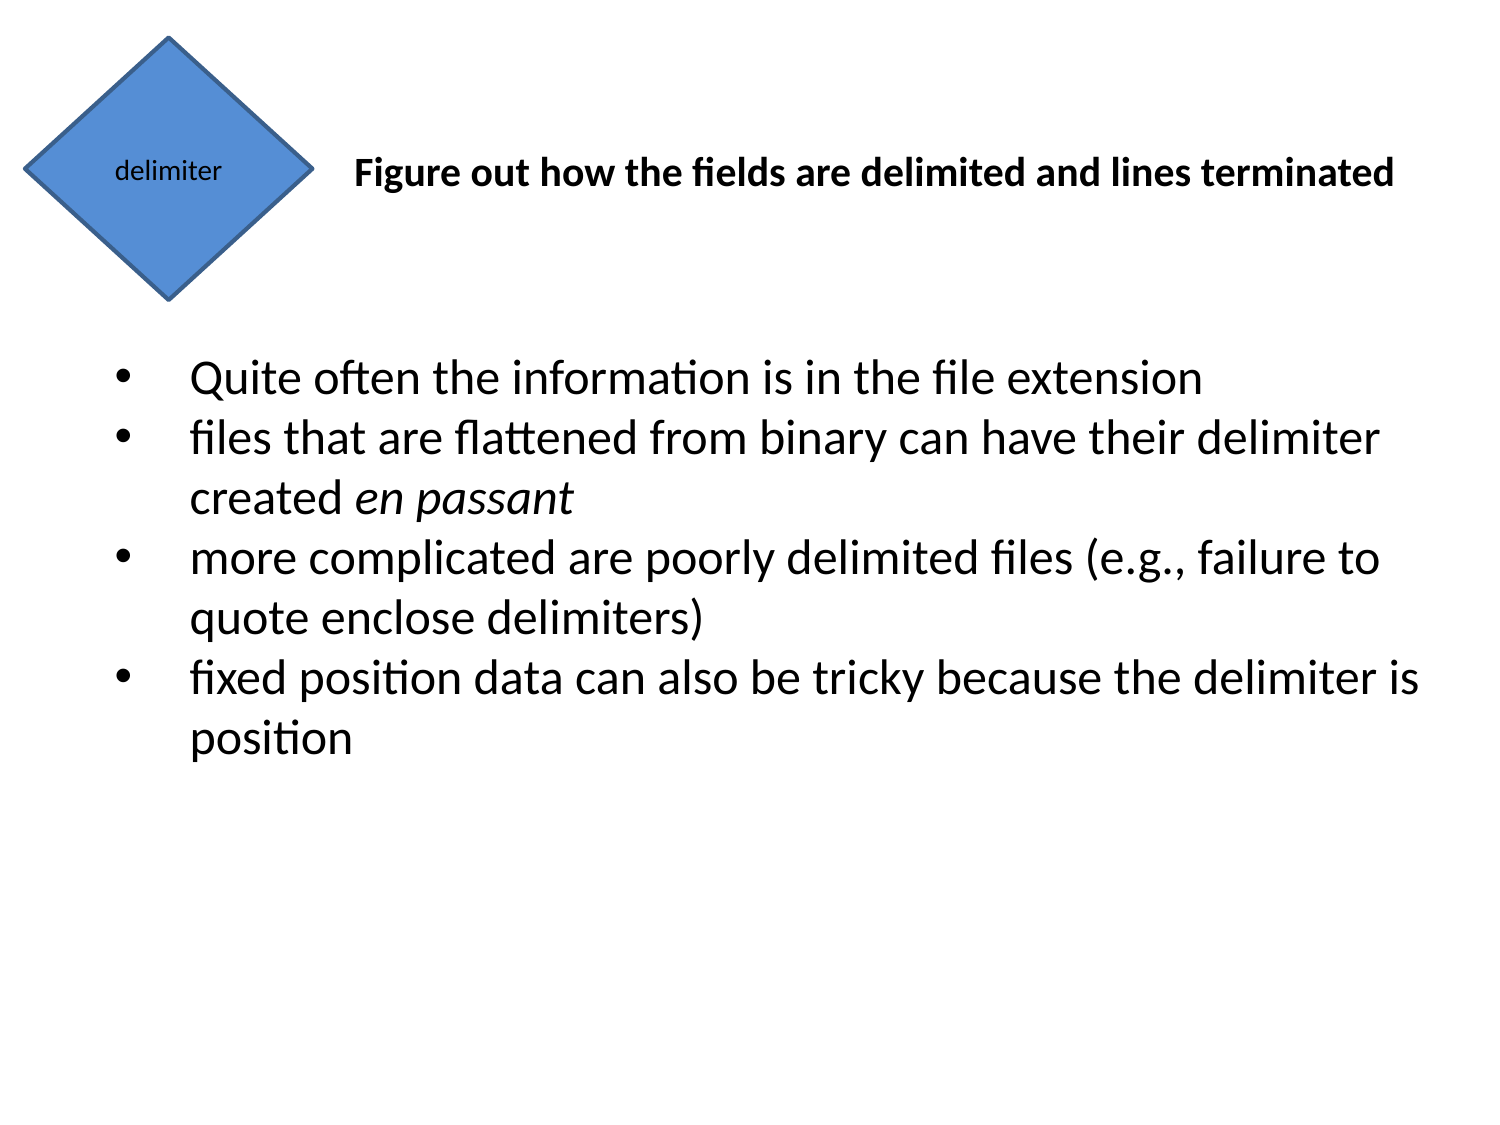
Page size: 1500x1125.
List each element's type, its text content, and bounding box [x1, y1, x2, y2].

text_box delimiter [22, 35, 315, 302]
text_box Quite often the information is in the file extension files that are flattened from binary can have their delimiter created en passant more complicated are poorly delimited files (e.g., failure to quote enclose delimiters) fixed position data can also be tricky because the delimiter is position [99, 337, 1463, 773]
text_box Figure out how the fields are delimited and lines terminated [339, 137, 1411, 203]
